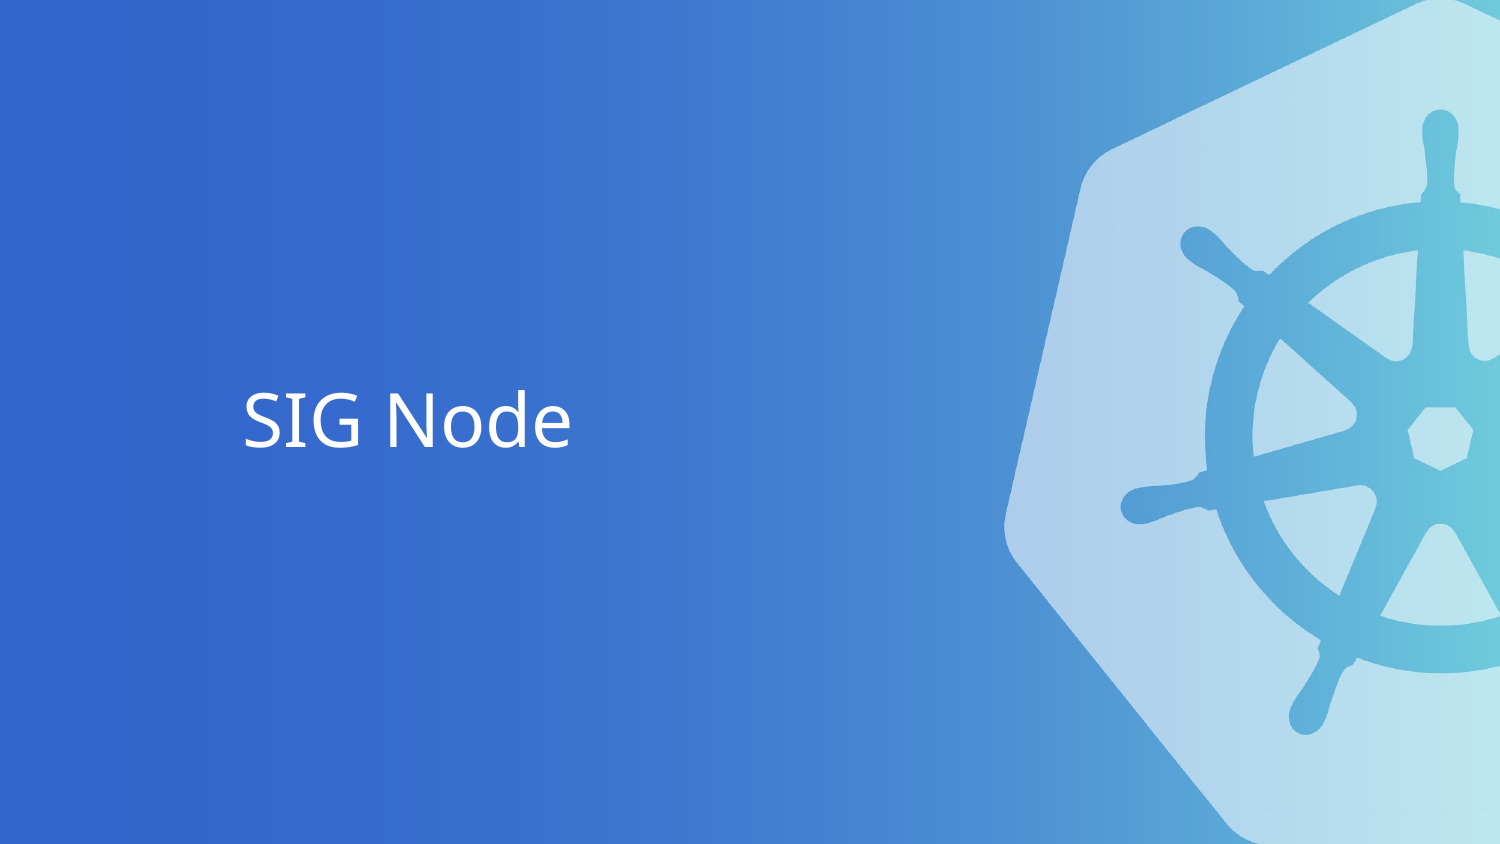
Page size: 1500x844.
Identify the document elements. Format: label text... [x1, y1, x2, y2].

picture [0, 0, 1500, 844]
title SIG Node [227, 357, 750, 486]
